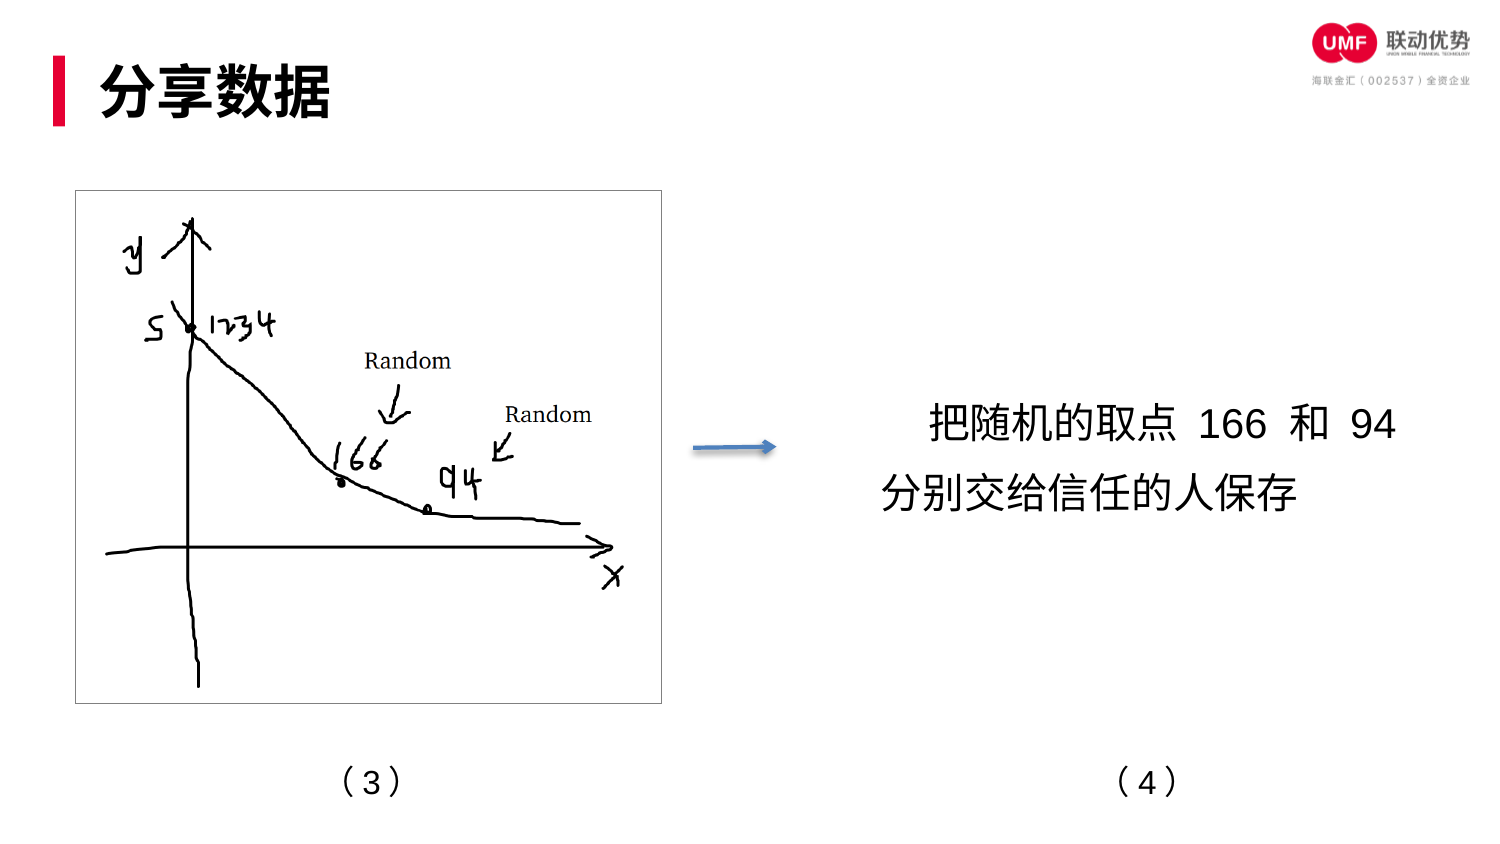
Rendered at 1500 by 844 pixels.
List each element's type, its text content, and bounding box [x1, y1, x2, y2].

text_box 把随机的取点 166 和 94 分别交给信任的人保存 [877, 374, 1412, 521]
picture [1282, 1, 1500, 107]
picture [75, 190, 662, 704]
text_box （4） [1046, 741, 1213, 804]
text_box （3） [270, 741, 438, 804]
text_box 分享数据 [91, 48, 681, 133]
